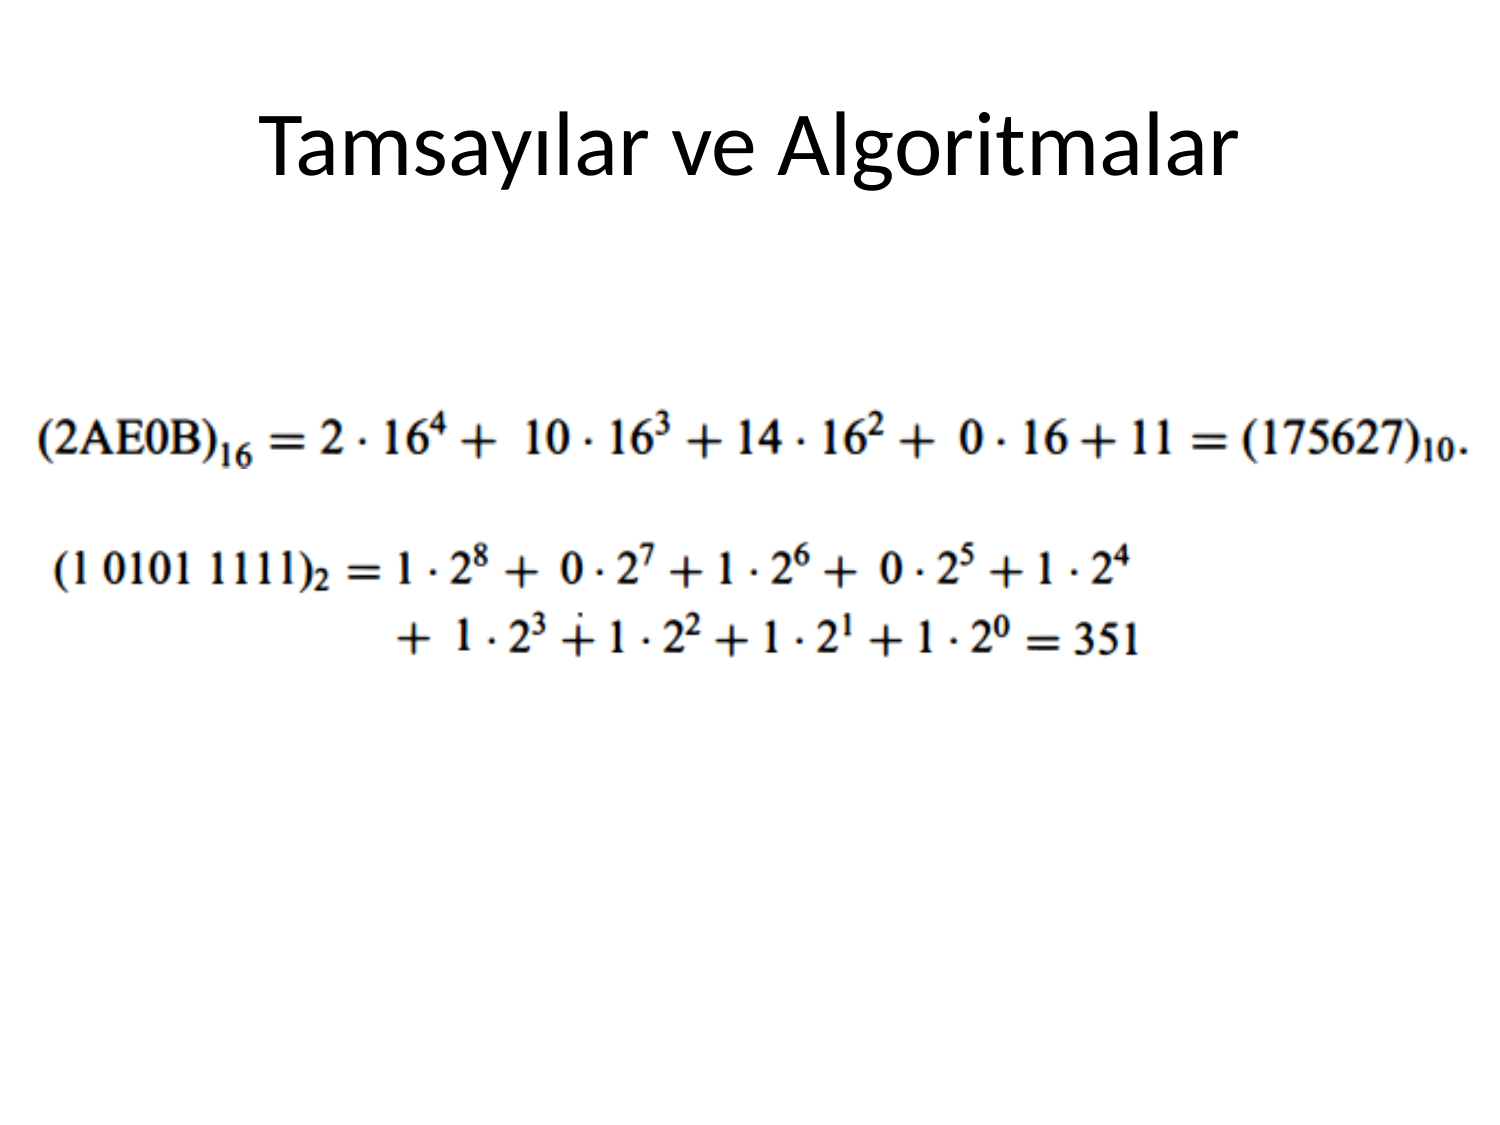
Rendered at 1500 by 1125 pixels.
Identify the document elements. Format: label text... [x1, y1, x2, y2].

title Tamsayılar ve Algoritmalar [75, 45, 1425, 233]
picture [0, 374, 1477, 469]
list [30, 527, 1147, 693]
